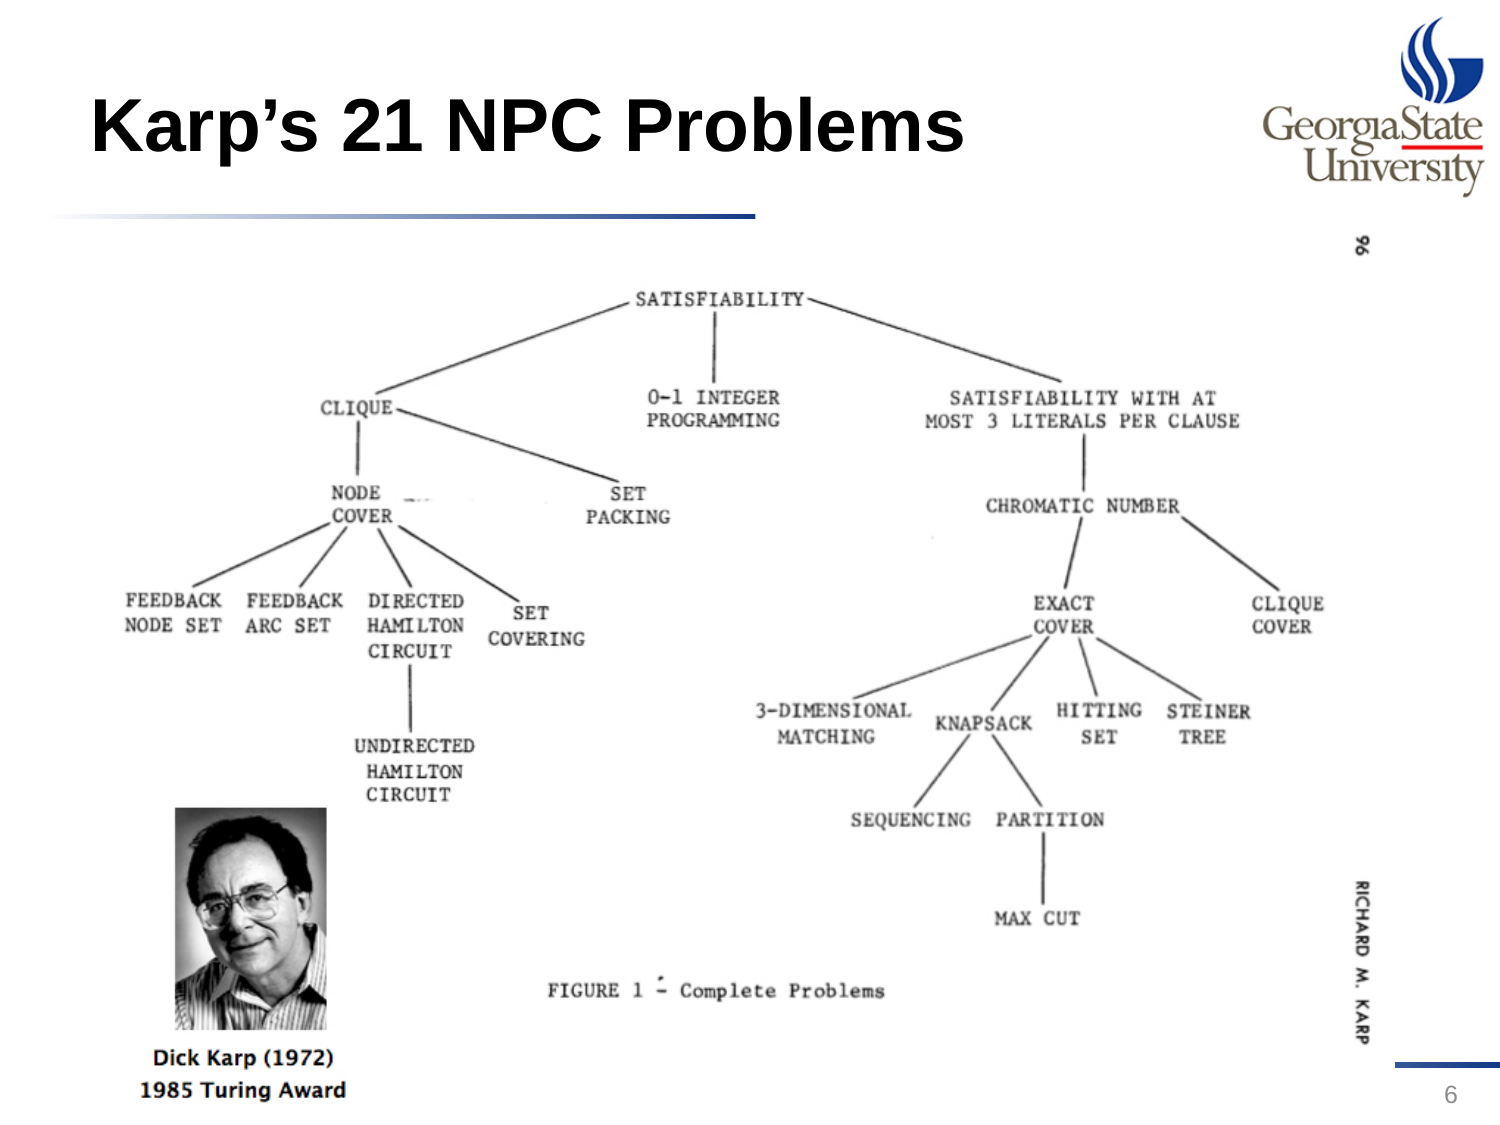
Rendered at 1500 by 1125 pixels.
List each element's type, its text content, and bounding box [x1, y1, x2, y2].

picture [112, 221, 1396, 1123]
slide_number 6 [1400, 1064, 1474, 1124]
picture [1247, 0, 1500, 216]
title Karp’s 21 NPC Problems [75, 27, 1234, 215]
